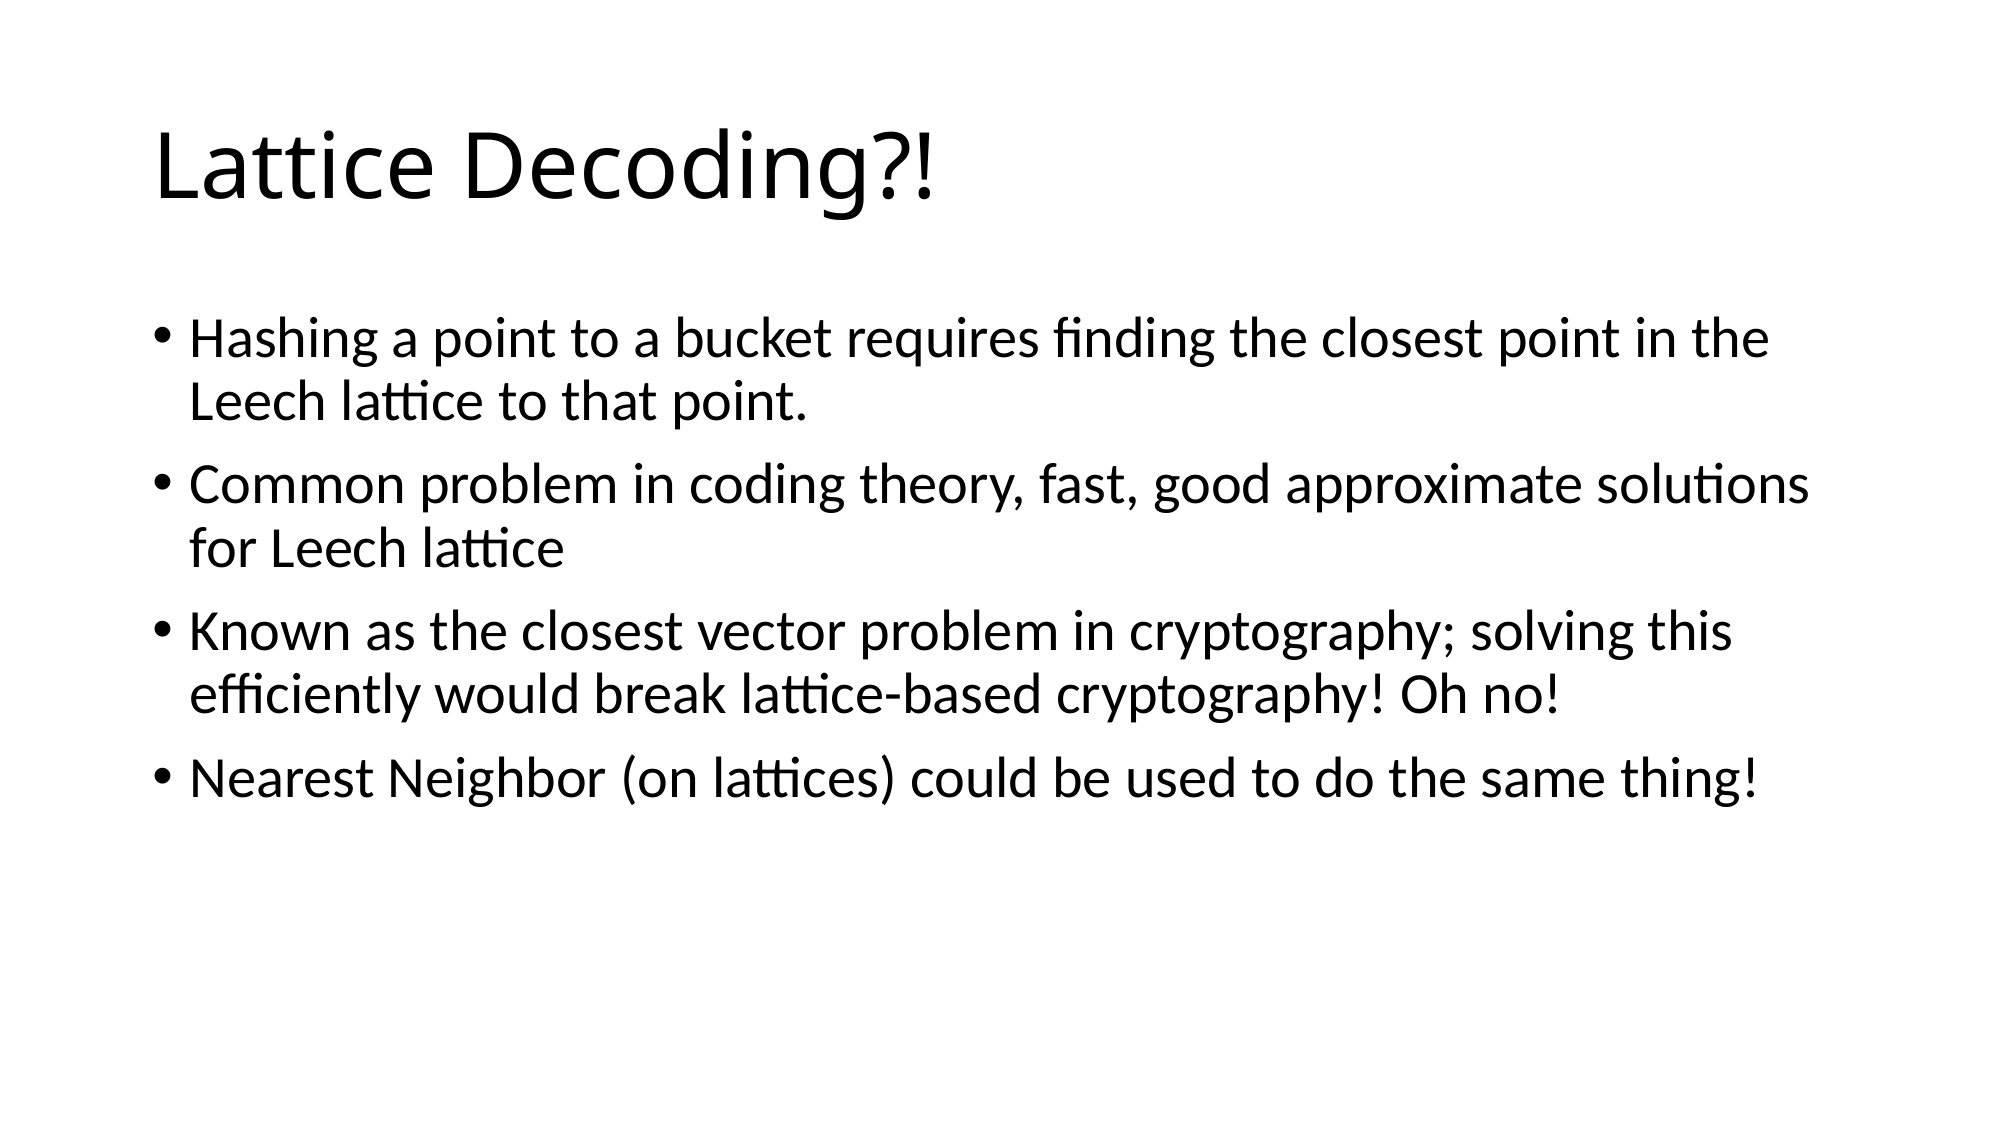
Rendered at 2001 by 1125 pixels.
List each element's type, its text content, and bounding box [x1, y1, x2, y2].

title Lattice Decoding?! [137, 59, 1863, 278]
list Hashing a point to a bucket requires finding the closest point in the Leech lattice to that point. Common problem in coding theory, fast, good approximate solutions for Leech lattice Known as the closest vector problem in cryptography; solving this efficiently would break lattice-based cryptography! Oh no! Nearest Neighbor (on lattices) could be used to do the same thing! [137, 299, 1863, 1014]
